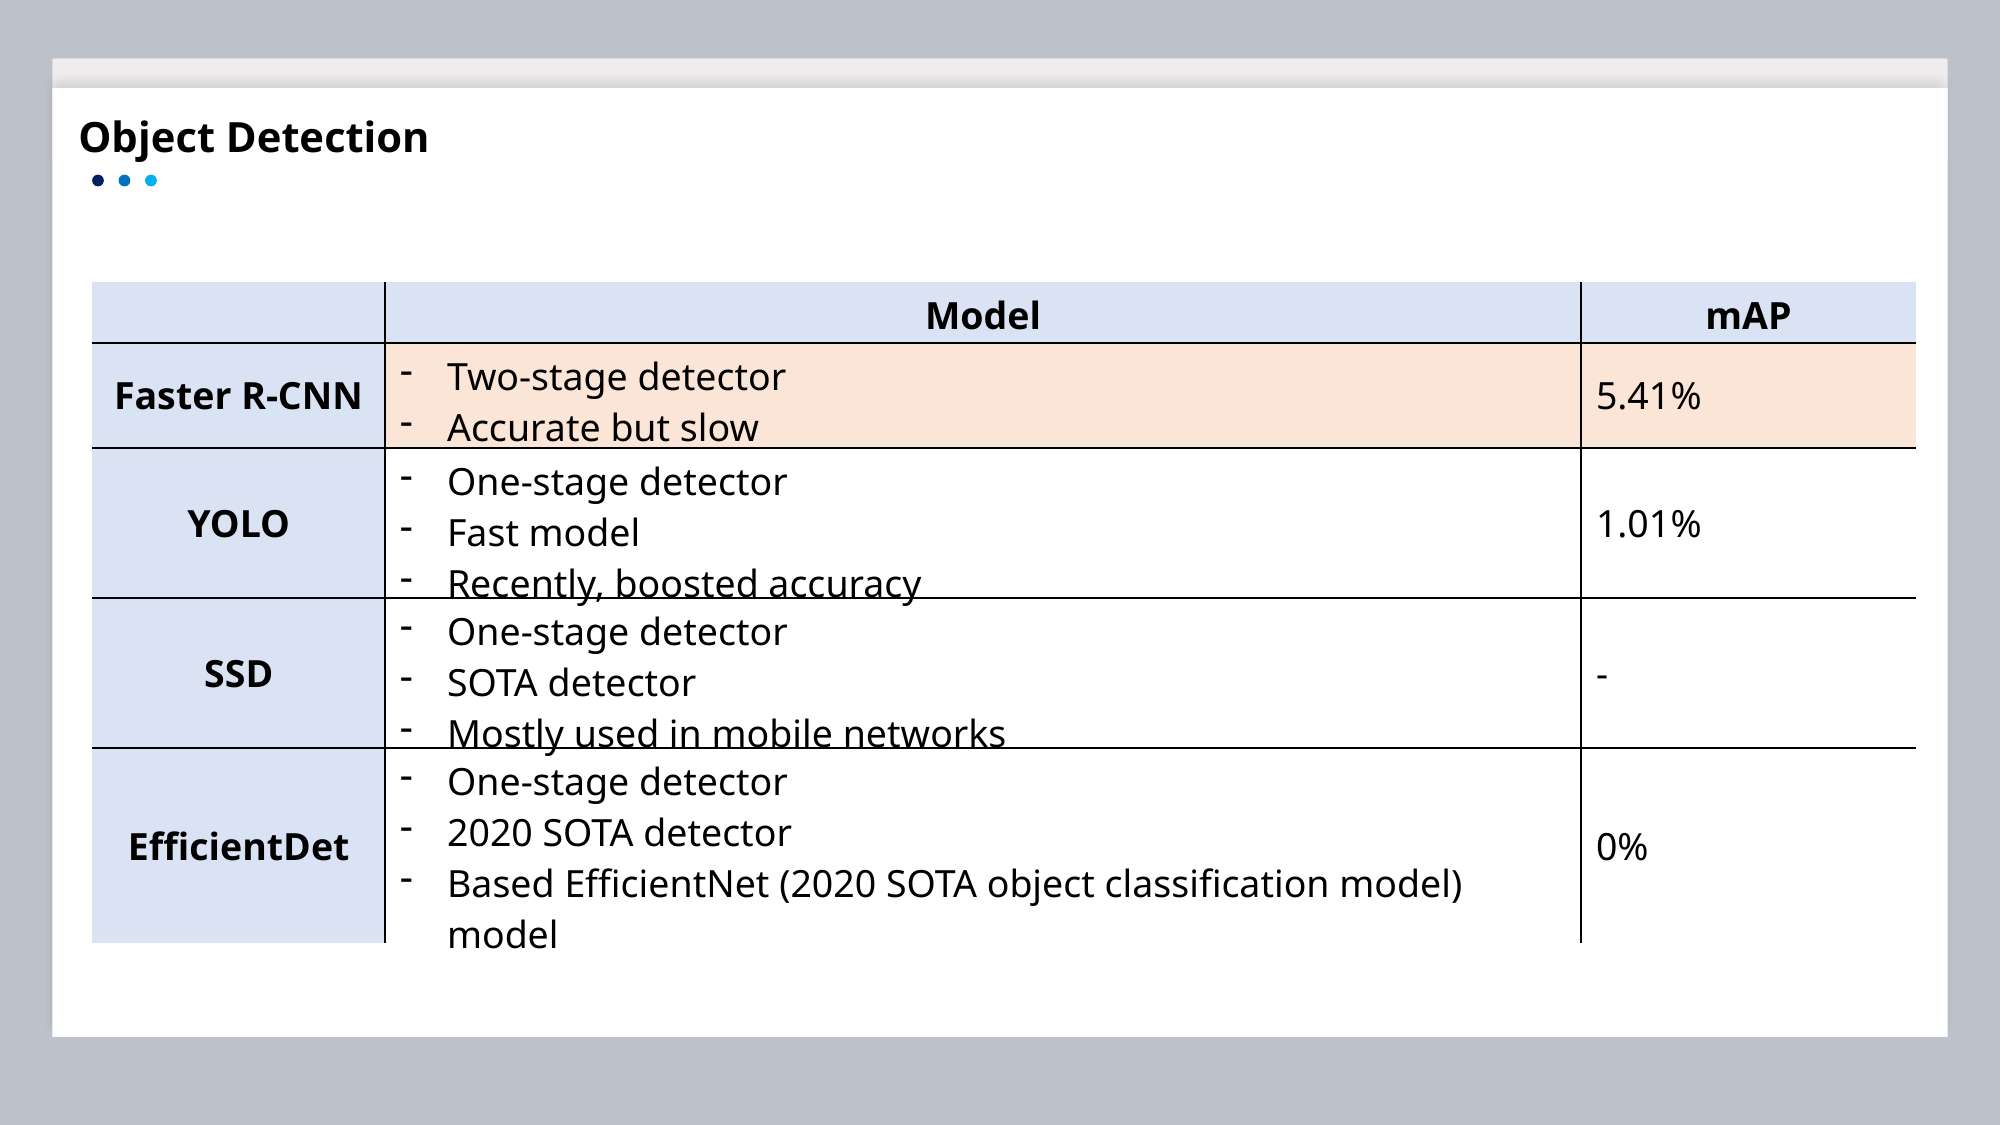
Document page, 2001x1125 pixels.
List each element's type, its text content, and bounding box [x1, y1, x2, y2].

table_cell One-stage detector 2020 SOTA detector Based EfficientNet (2020 SOTA object classification model) model [386, 749, 1580, 943]
text_box Object Detection [63, 103, 445, 169]
table_header [92, 282, 384, 342]
table_header Model [386, 282, 1580, 342]
table_cell EfficientDet [92, 749, 384, 943]
table_cell One-stage detector Fast model Recently, boosted accuracy [386, 449, 1580, 597]
table_cell - [1582, 599, 1916, 747]
table_cell YOLO [92, 449, 384, 597]
table_cell 1.01% [1582, 449, 1916, 597]
text_box [143, 173, 158, 188]
table_cell Faster R-CNN [92, 344, 384, 447]
table_cell One-stage detector SOTA detector Mostly used in mobile networks [386, 599, 1580, 747]
table_cell 0% [1582, 749, 1916, 943]
text_box [90, 173, 105, 188]
table_cell 5.41% [1582, 344, 1916, 447]
table_cell SSD [92, 599, 384, 747]
table_cell Two-stage detector Accurate but slow [386, 344, 1580, 447]
text_box [117, 173, 132, 188]
table_header mAP [1582, 282, 1916, 342]
